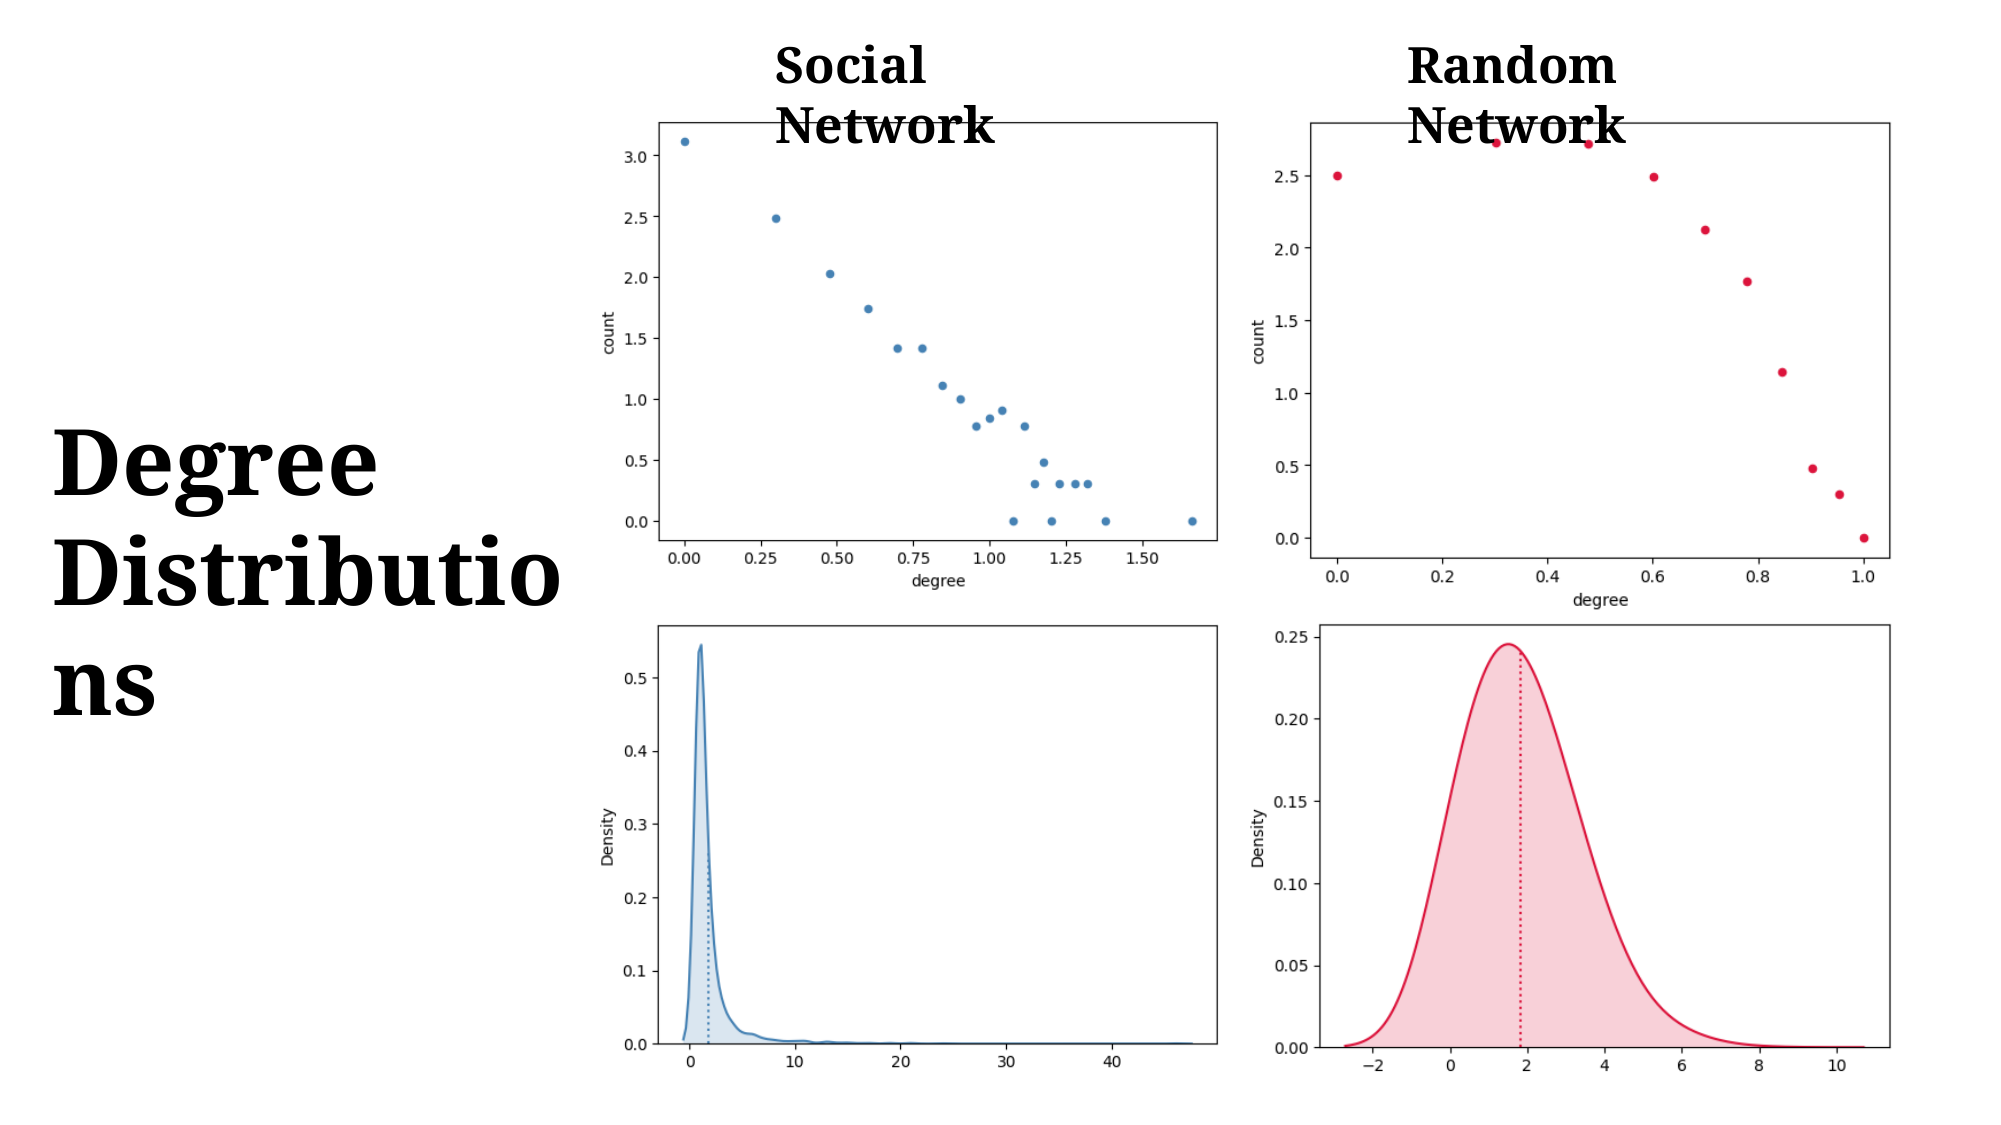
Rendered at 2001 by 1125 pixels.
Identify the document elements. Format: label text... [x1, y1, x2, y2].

text_box Random Network [1392, 26, 1810, 112]
text_box Social Network [760, 26, 1136, 112]
picture [1239, 112, 1902, 1086]
picture [590, 112, 1228, 600]
picture [589, 614, 1228, 1082]
text_box Degree Distributions [37, 396, 585, 741]
